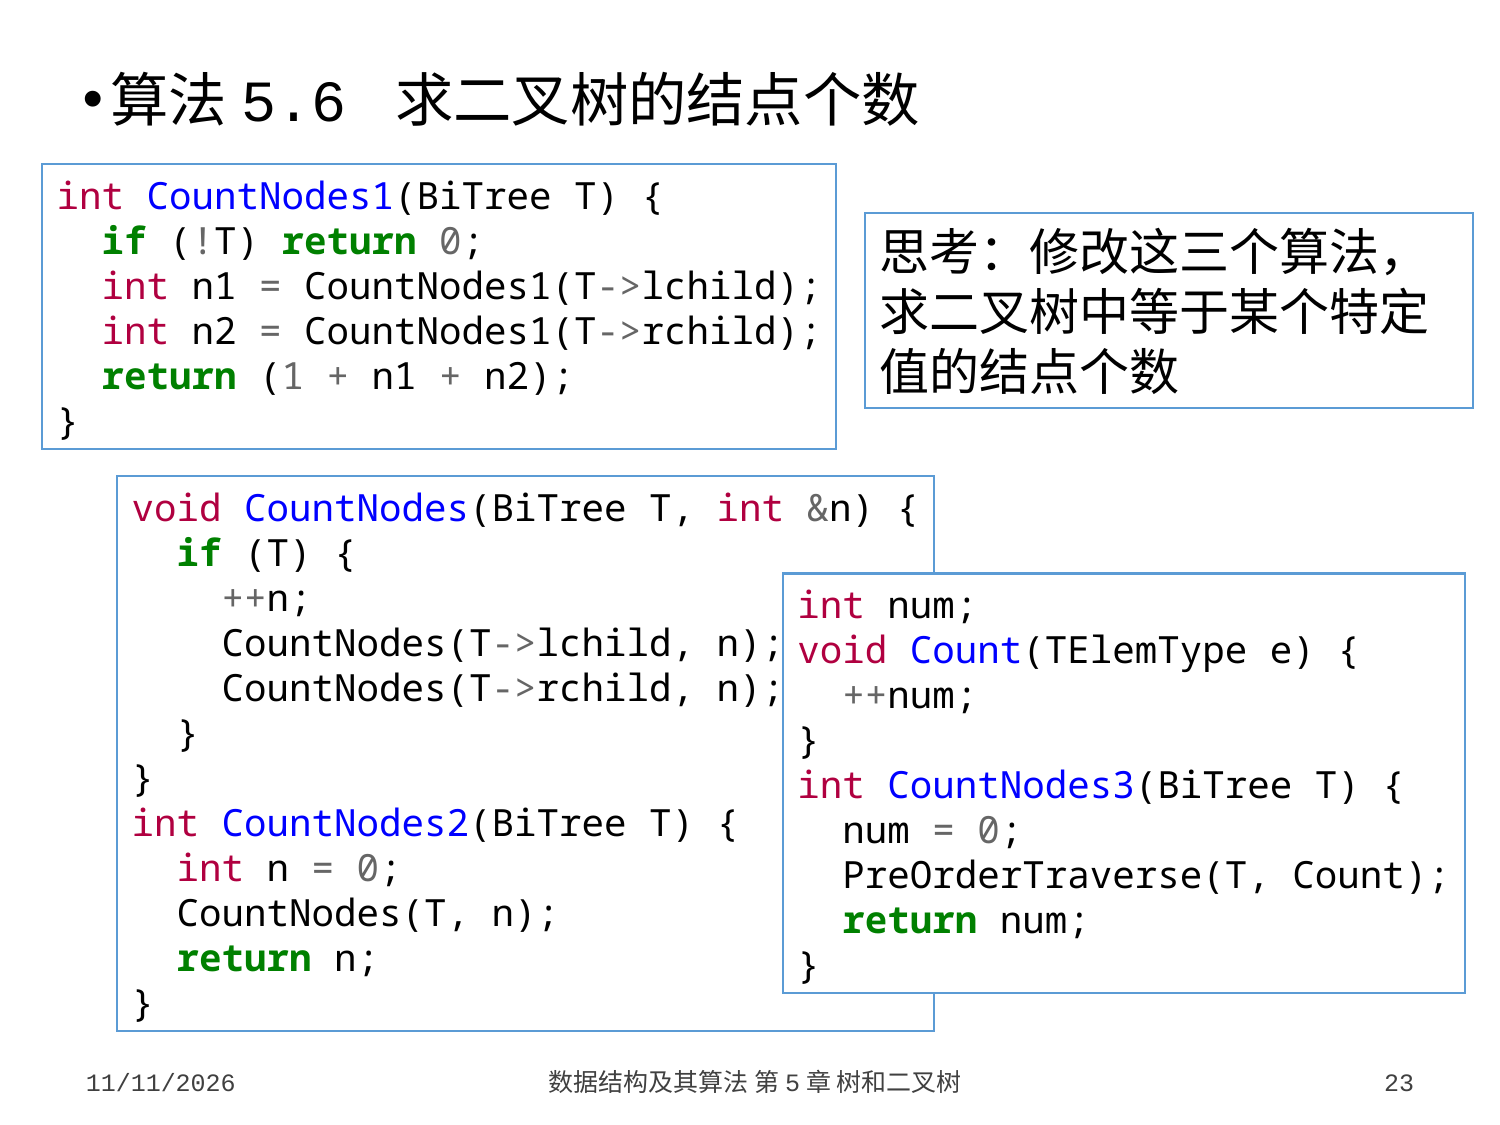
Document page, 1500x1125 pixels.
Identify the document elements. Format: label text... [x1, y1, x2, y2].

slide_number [70, 1045, 259, 1105]
text_box int num; void Count(TElemType e) { ++num; } int CountNodes3(BiTree T) { num = 0; PreOrderTraverse(T, Count); return num; } [782, 572, 1466, 994]
slide_number 23 [1251, 1045, 1430, 1105]
text_box int CountNodes1(BiTree T) { if (!T) return 0; int n1 = CountNodes1(T->lchild); int n2 = CountNodes1(T->rchild); return (1 + n1 + n2); } [41, 163, 837, 450]
text_box void CountNodes(BiTree T, int &n) { if (T) { ++n; CountNodes(T->lchild, n); CountNodes(T->rchild, n); } } int CountNodes2(BiTree T) { int n = 0; CountNodes(T, n); return n; } [116, 475, 935, 1032]
text_box 思考：修改这三个算法，求二叉树中等于某个特定值的结点个数 [864, 212, 1474, 409]
list 算法5.6 求二叉树的结点个数 [70, 58, 1430, 1022]
footer 数据结构及其算法 第5章 树和二叉树 [276, 1045, 1235, 1105]
